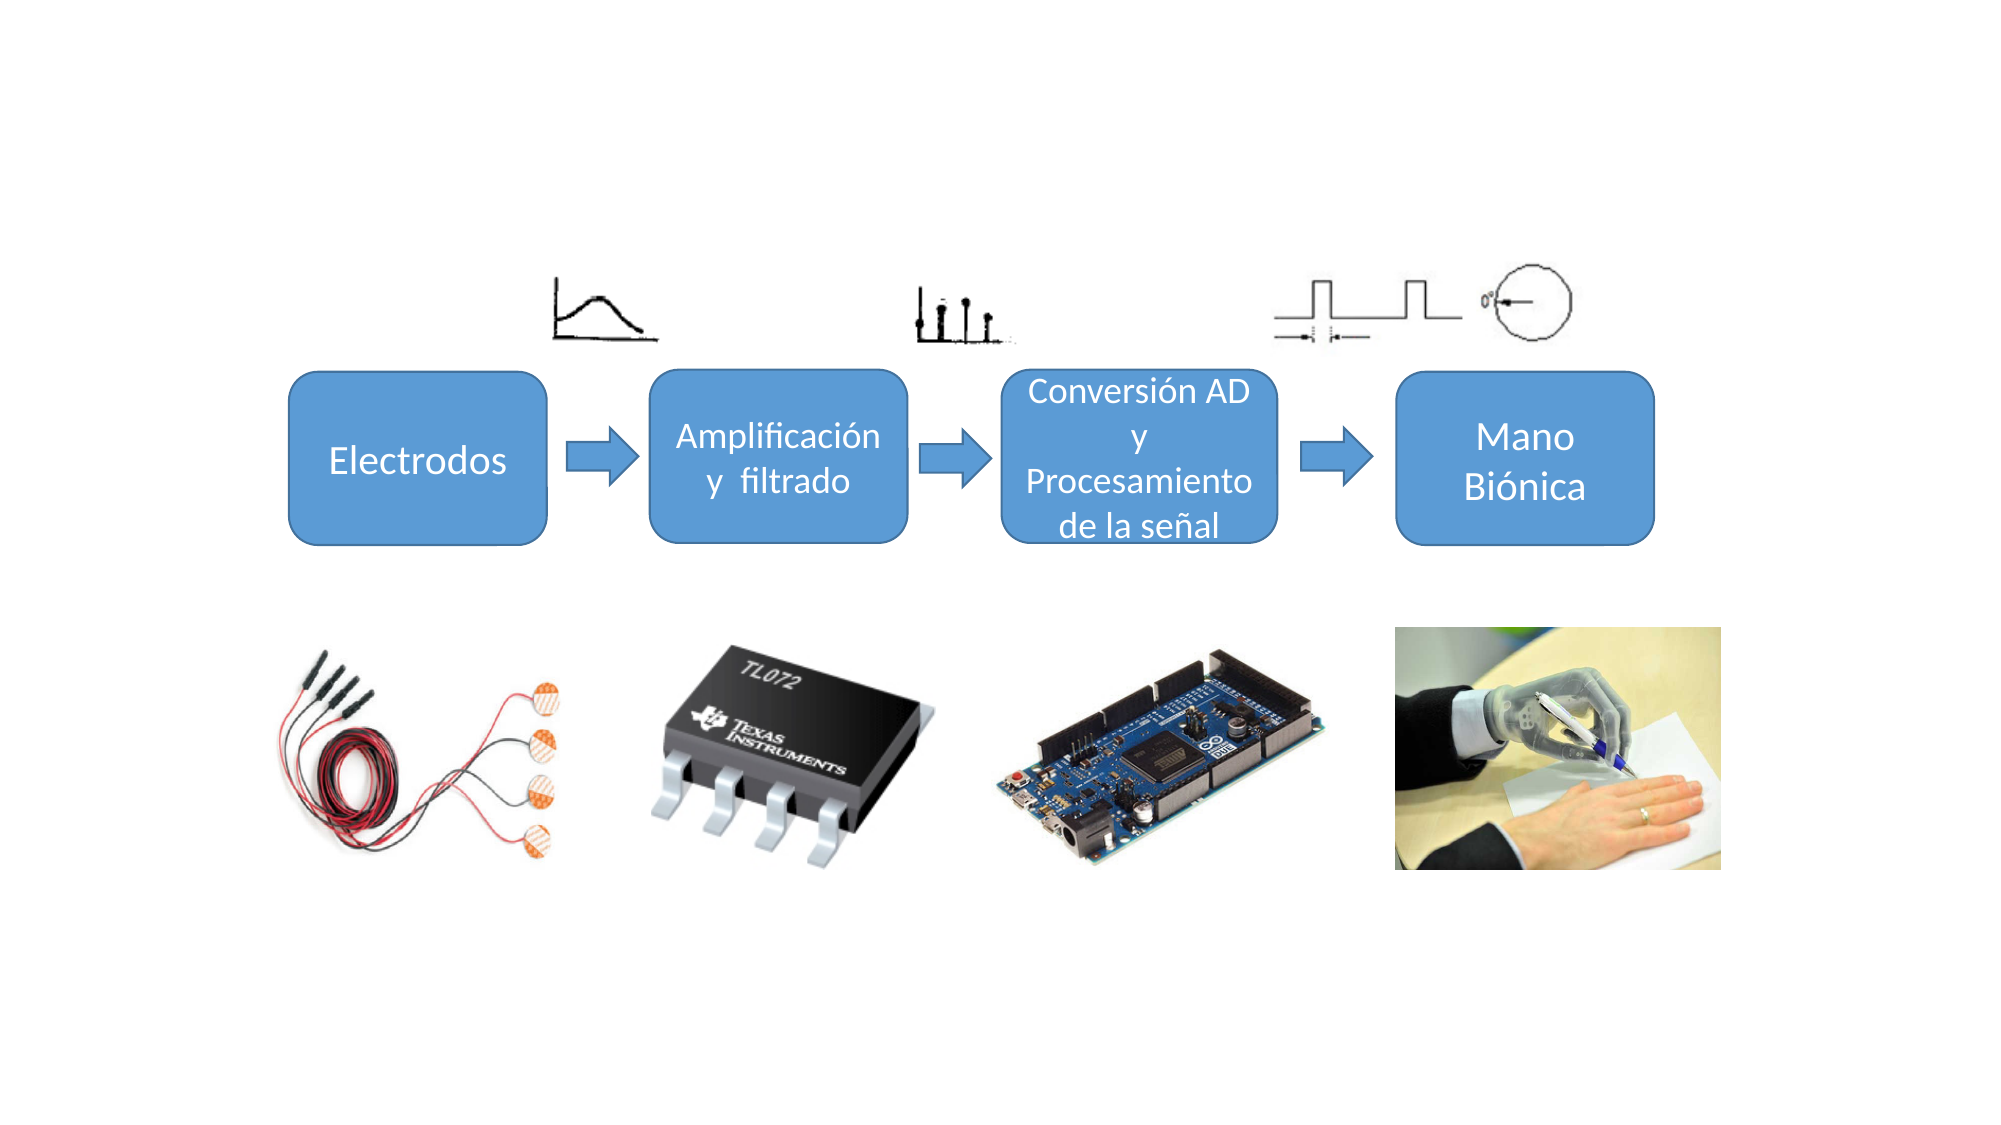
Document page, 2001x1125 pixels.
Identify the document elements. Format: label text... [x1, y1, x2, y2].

text_box Conversión AD y Procesamiento de la señal [1000, 368, 1279, 544]
picture [1395, 627, 1722, 870]
text_box Amplificación y filtrado [648, 368, 909, 544]
picture [537, 260, 669, 364]
picture [991, 644, 1330, 870]
text_box [565, 425, 640, 488]
text_box [918, 427, 993, 490]
text_box Mano Biónica [1395, 370, 1656, 547]
picture [905, 277, 1018, 358]
picture [268, 645, 567, 870]
picture [1254, 246, 1607, 358]
picture [650, 644, 936, 870]
text_box [1300, 425, 1374, 488]
text_box Electrodos [287, 370, 548, 547]
